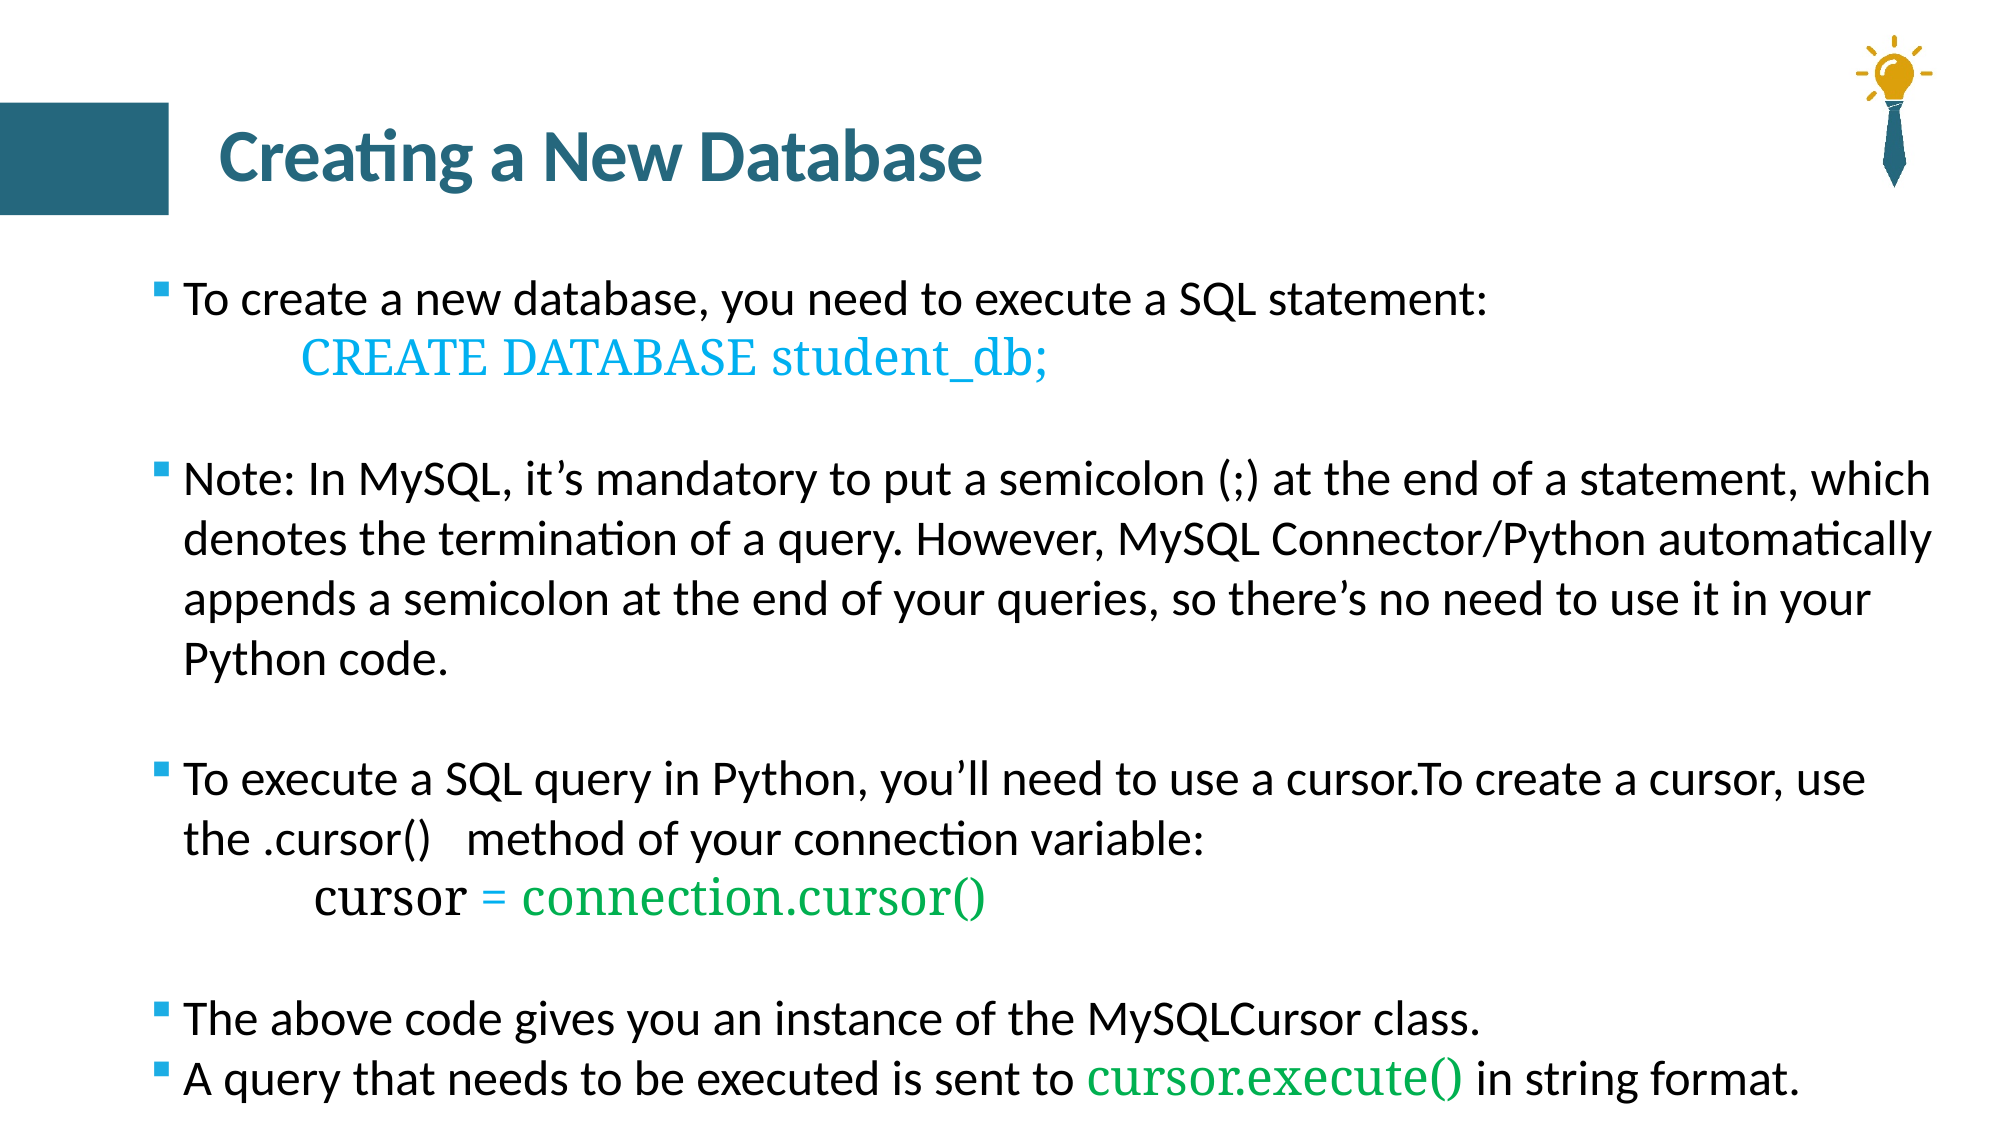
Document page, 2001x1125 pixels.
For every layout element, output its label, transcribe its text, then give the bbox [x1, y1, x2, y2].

title Creating a New Database [204, 109, 1746, 221]
picture [1816, 13, 1972, 209]
list To create a new database, you need to execute a SQL statement: CREATE DATABASE student_db; Note: In MySQL, it’s mandatory to put a semicolon (;) at the end of a statement, which denotes the termination of a query. However, MySQL Connector/Python automatically appends a semicolon at the end of your queries, so there’s no need to use it in your Python code. To execute a SQL query in Python, you’ll need to use a cursor.To create a cursor, use the .cursor() method of your connection variable: cursor = connection.cursor() The above code gives you an instance of the MySQLCursor class. A query that needs to be executed is sent to cursor.execute() in string format. [135, 257, 1958, 1111]
